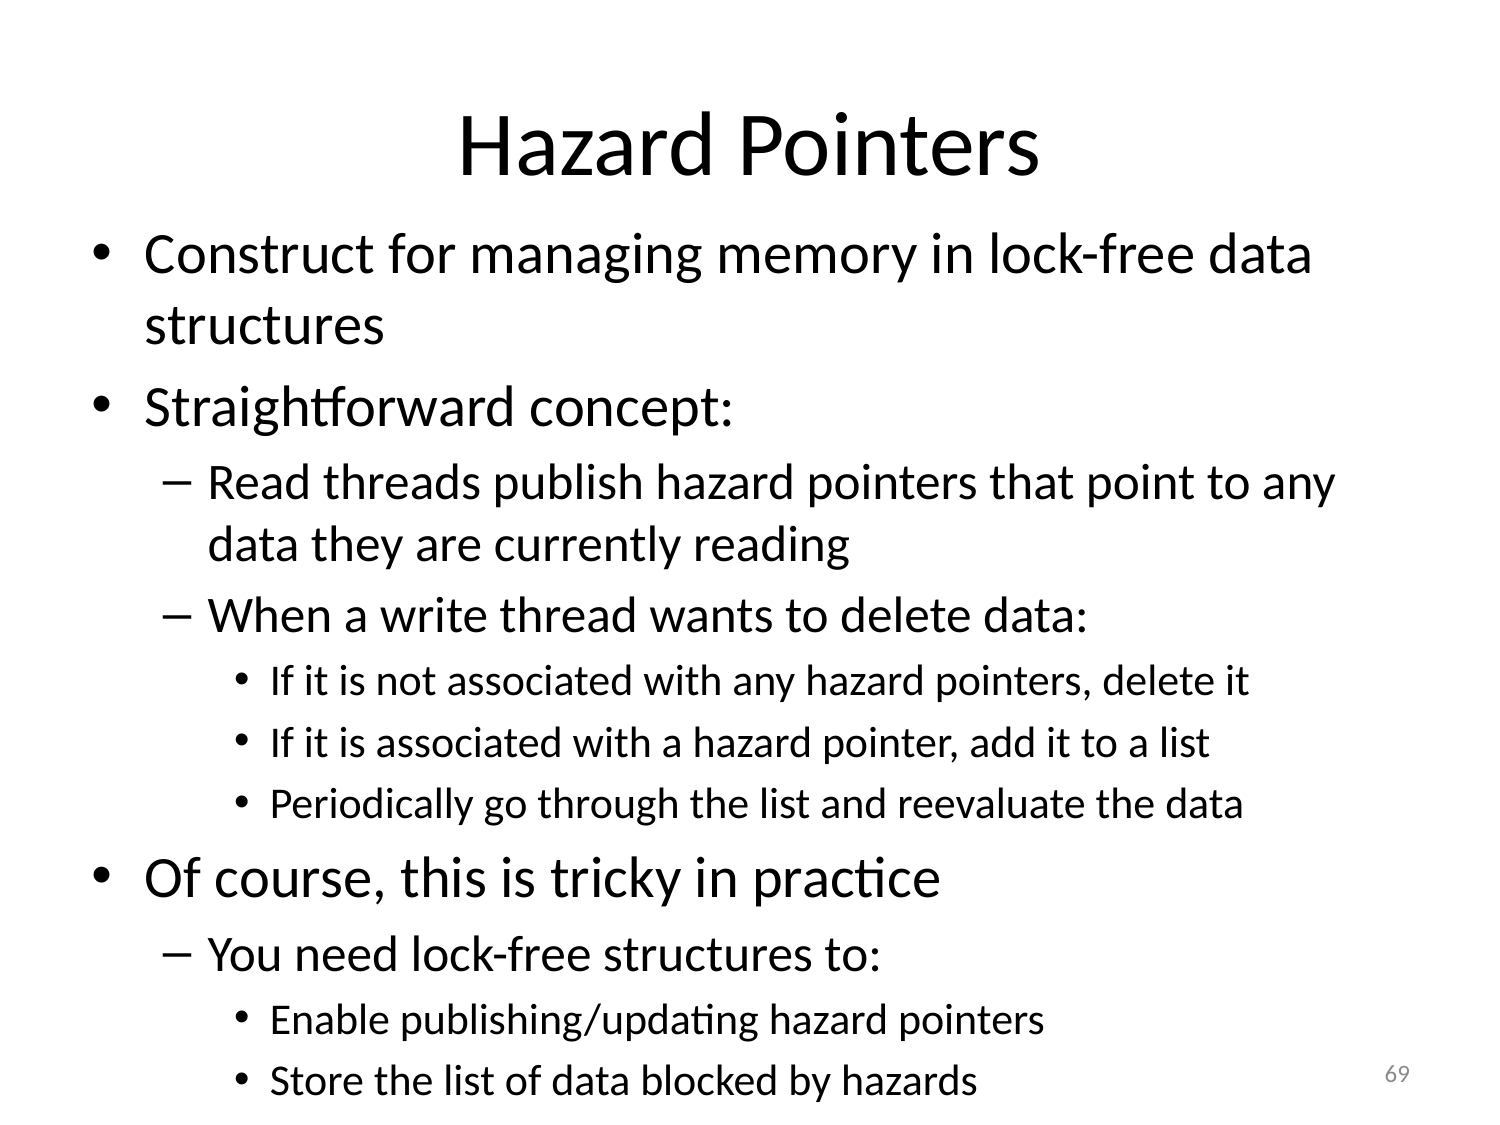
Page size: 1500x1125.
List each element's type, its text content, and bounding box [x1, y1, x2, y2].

title Hazard Pointers [75, 45, 1425, 233]
list Construct for managing memory in lock-free data structures Straightforward concept: Read threads publish hazard pointers that point to any data they are currently reading When a write thread wants to delete data: If it is not associated with any hazard pointers, delete it If it is associated with a hazard pointer, add it to a list Periodically go through the list and reevaluate the data Of course, this is tricky in practice You need lock-free structures to: Enable publishing/updating hazard pointers Store the list of data blocked by hazards [76, 207, 1427, 1116]
slide_number 69 [1074, 1042, 1425, 1103]
